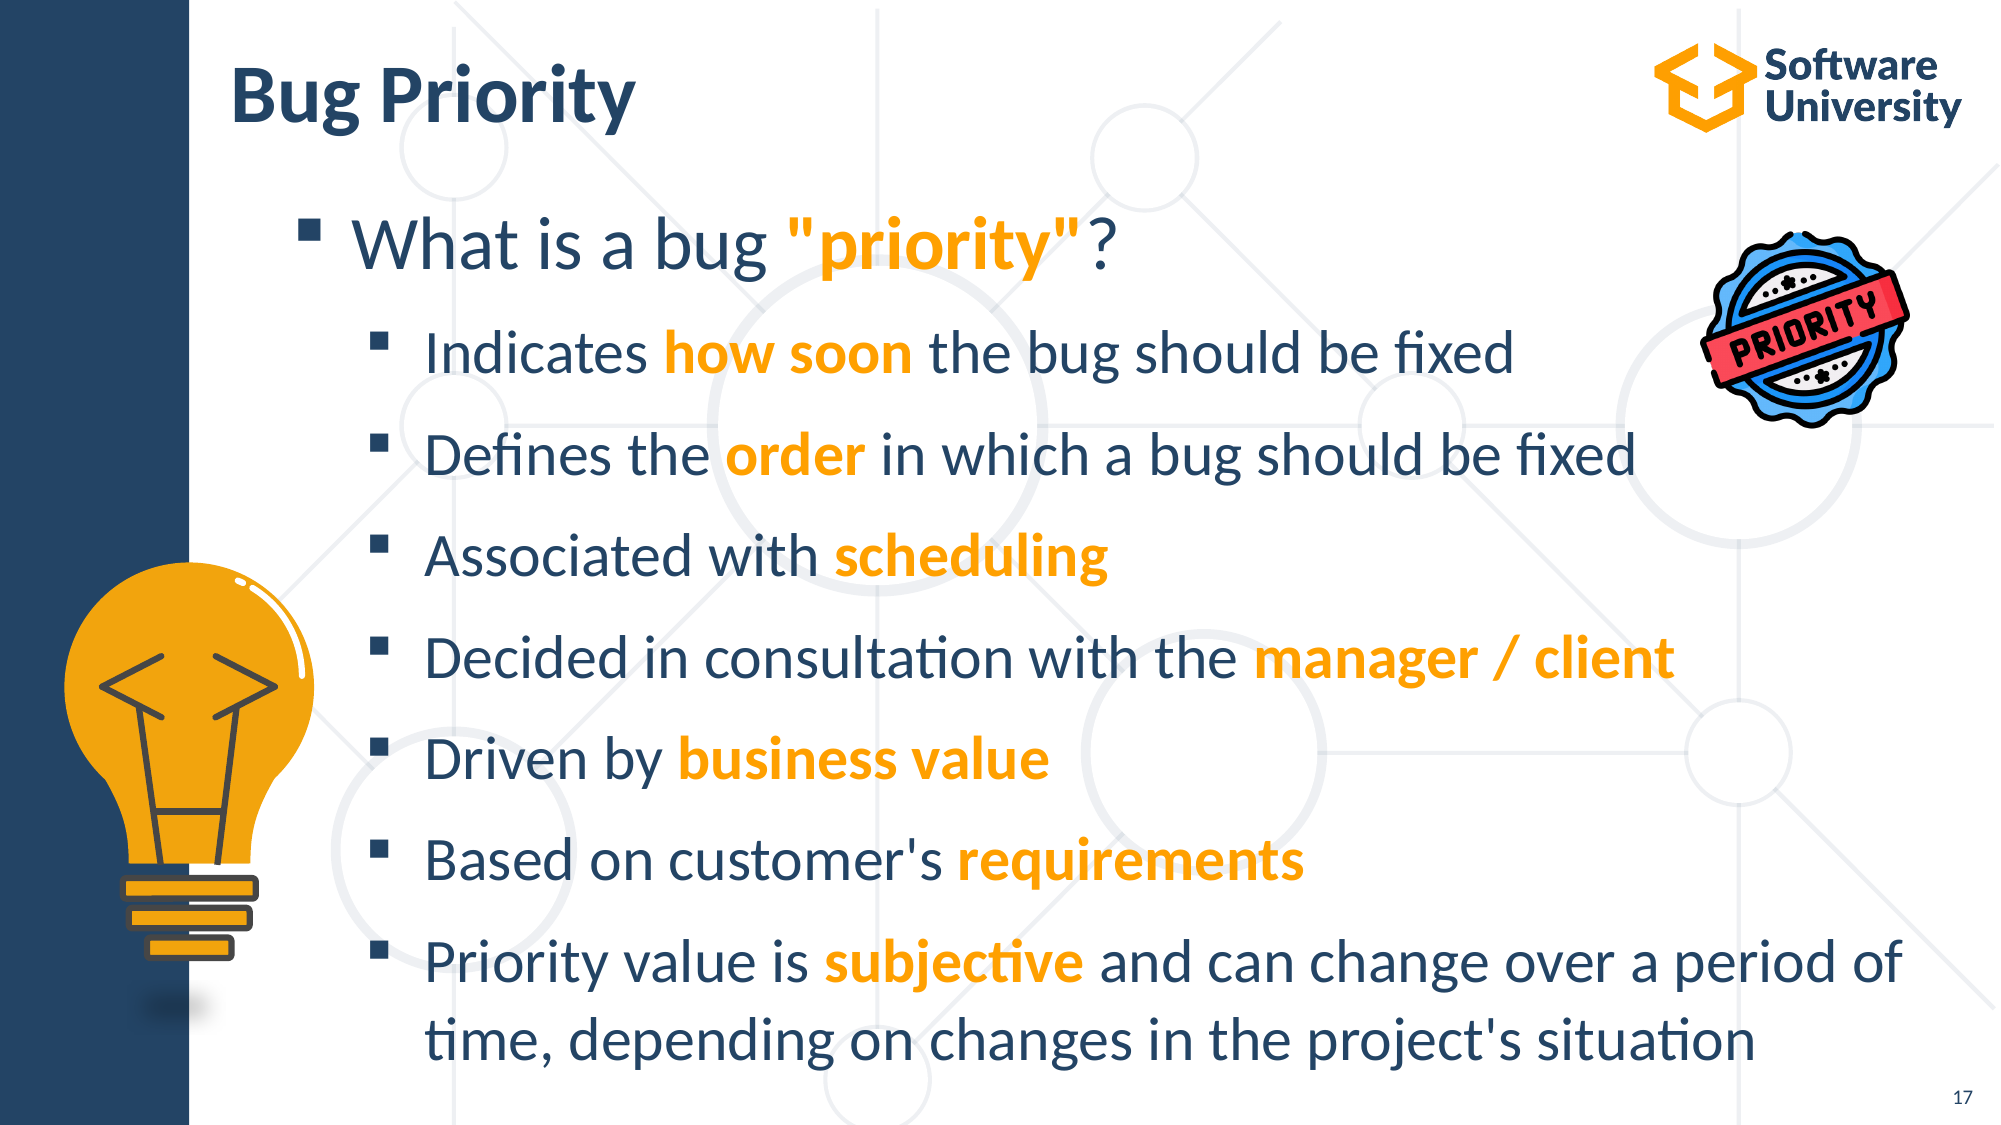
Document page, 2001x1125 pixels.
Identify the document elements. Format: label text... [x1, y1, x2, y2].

picture [1641, 31, 1973, 145]
slide_number 17 [1927, 1067, 1989, 1117]
list What is a bug "priority"? Indicates how soon the bug should be fixed Defines the order in which a bug should be fixed Associated with scheduling Decided in consultation with the manager / client Driven by business value Based on customer's requirements Priority value is subjective and can change over a period of time, depending on changes in the project's situation [274, 183, 1968, 1094]
picture [1699, 224, 1910, 435]
title Bug Priority [212, 16, 1628, 162]
